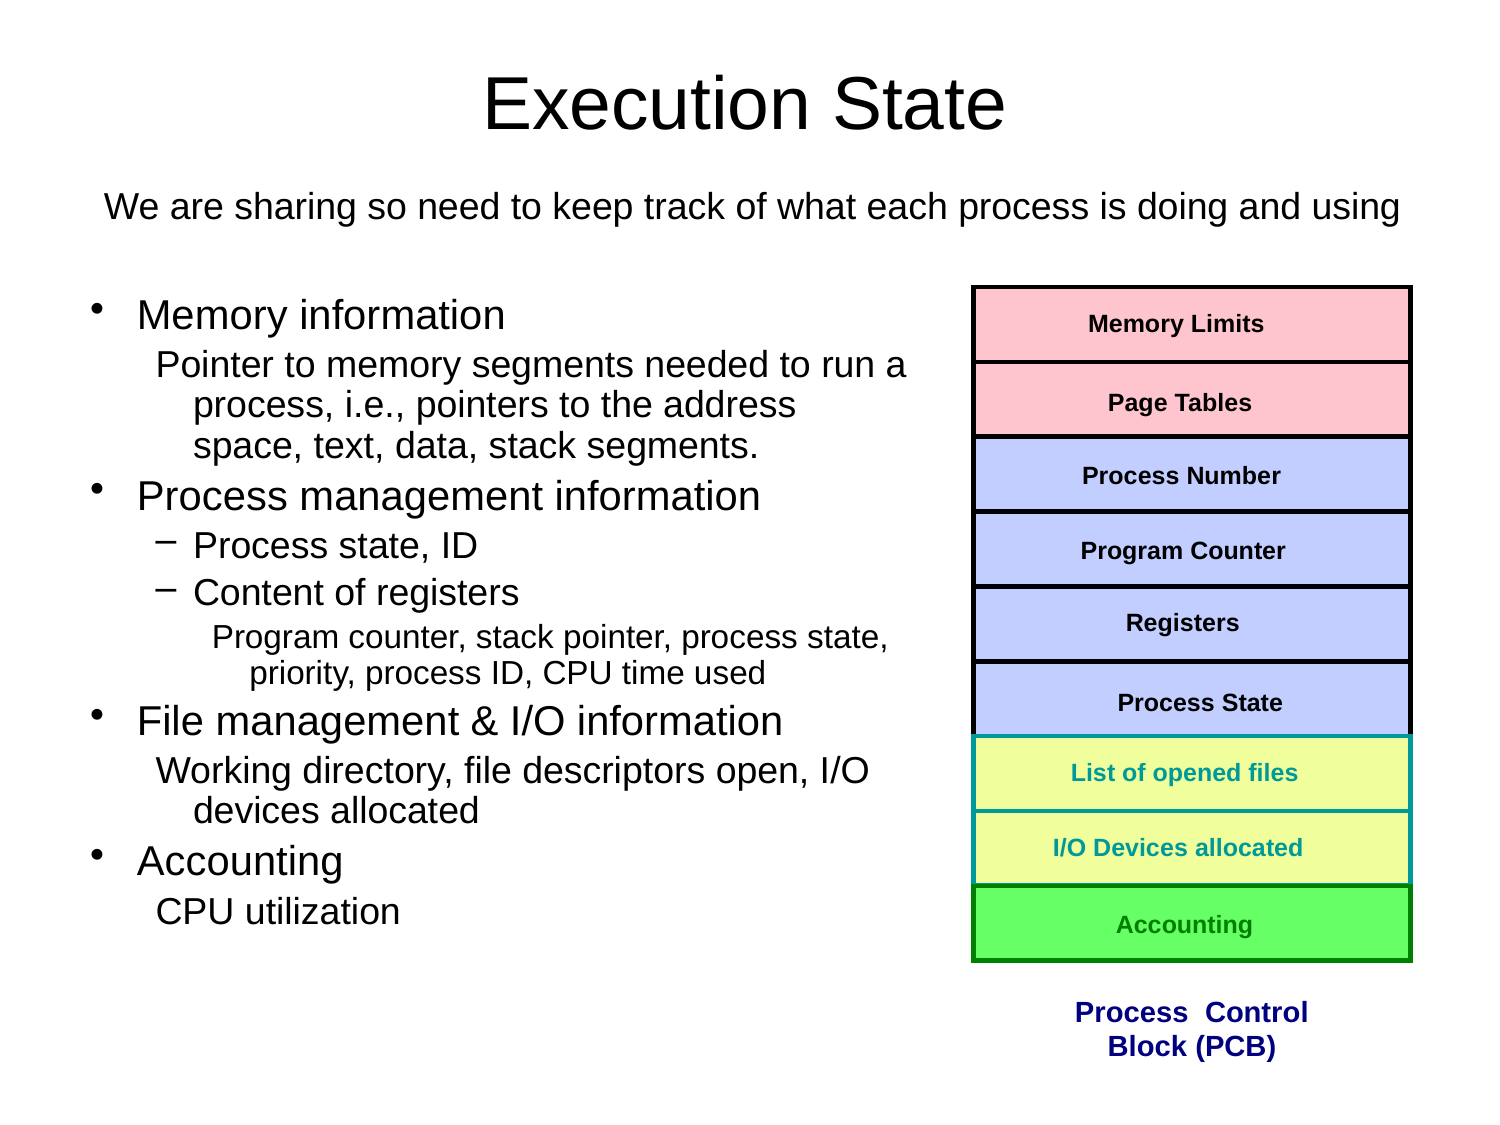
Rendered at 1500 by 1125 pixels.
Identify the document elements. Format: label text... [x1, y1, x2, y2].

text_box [973, 436, 1411, 735]
list Memory information Pointer to memory segments needed to run a process, i.e., pointers to the address space, text, data, stack segments. Process management information Process state, ID Content of registers Program counter, stack pointer, process state, priority, process ID, CPU time used File management & I/O information Working directory, file descriptors open, I/O devices allocated Accounting CPU utilization [74, 286, 926, 1049]
text_box Page Tables [1092, 379, 1268, 425]
title Execution State [124, 24, 1365, 174]
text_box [973, 735, 1411, 887]
text_box Accounting [973, 893, 1411, 961]
text_box We are sharing so need to keep track of what each process is doing and using [88, 174, 1417, 235]
text_box Process Control Block (PCB) [1048, 985, 1336, 1071]
text_box [973, 286, 1411, 361]
text_box Memory Limits [1073, 299, 1287, 345]
text_box [973, 361, 1411, 436]
